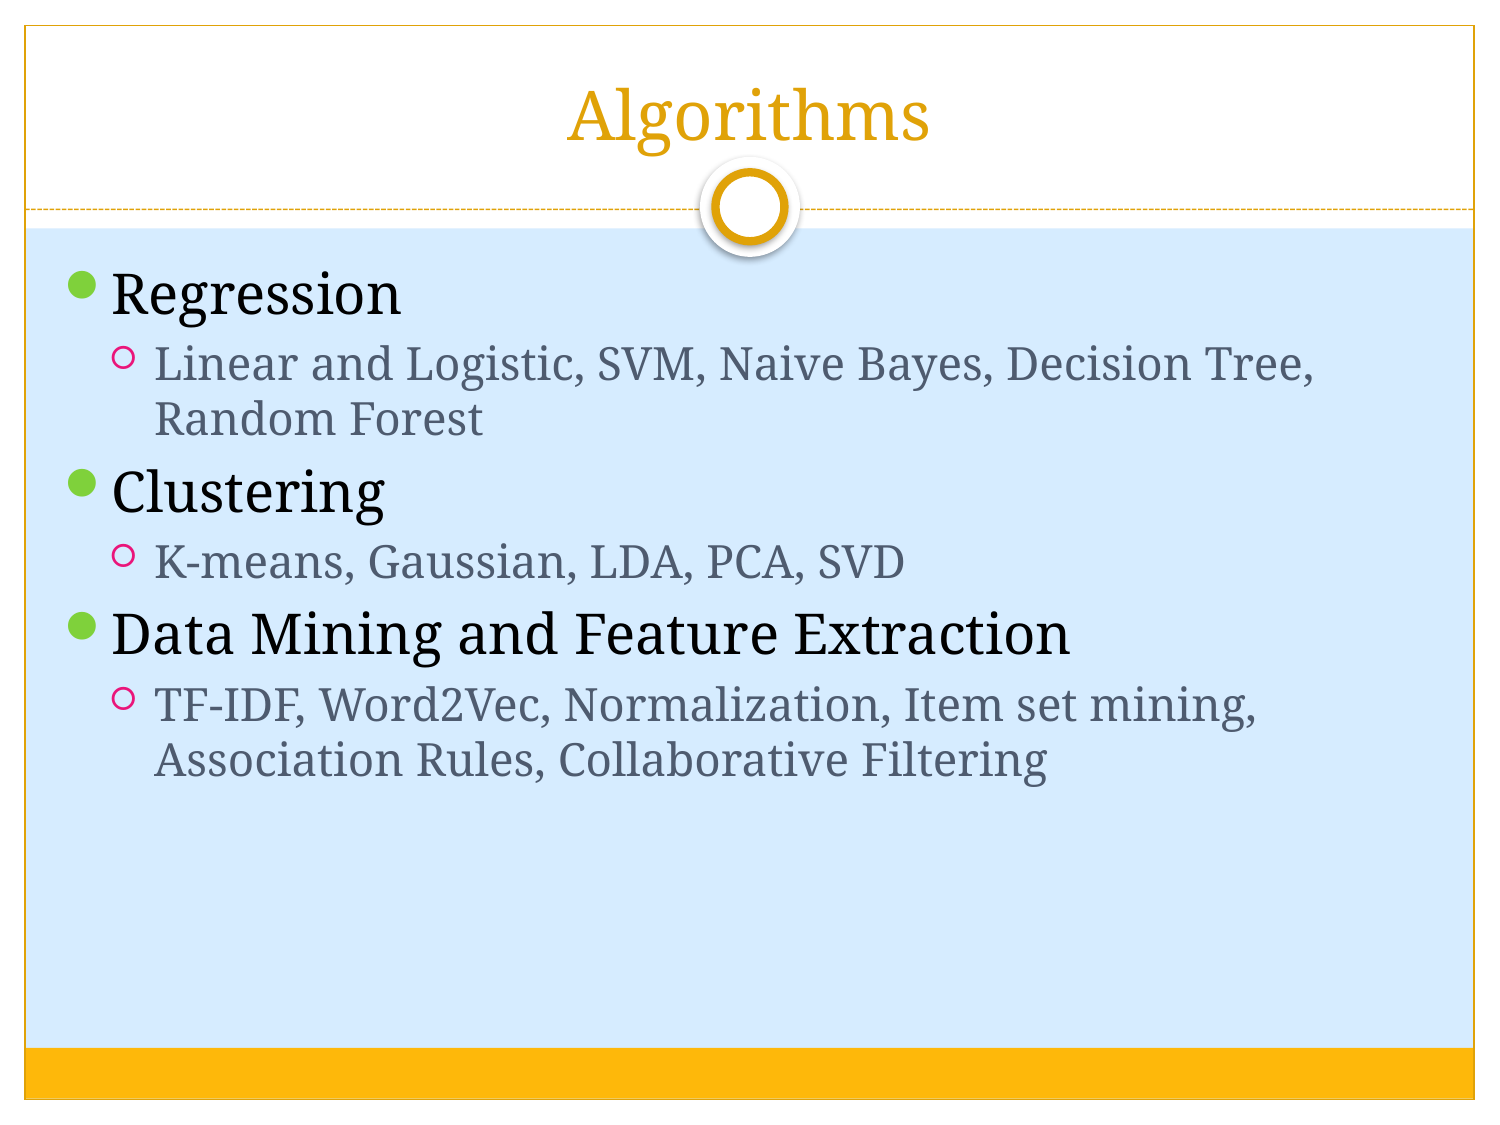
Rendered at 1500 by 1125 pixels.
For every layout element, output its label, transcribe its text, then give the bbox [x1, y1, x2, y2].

title Algorithms [49, 37, 1450, 162]
list Regression Linear and Logistic, SVM, Naive Bayes, Decision Tree, Random Forest Clustering K-means, Gaussian, LDA, PCA, SVD Data Mining and Feature Extraction TF-IDF, Word2Vec, Normalization, Item set mining, Association Rules, Collaborative Filtering [49, 250, 1445, 1001]
